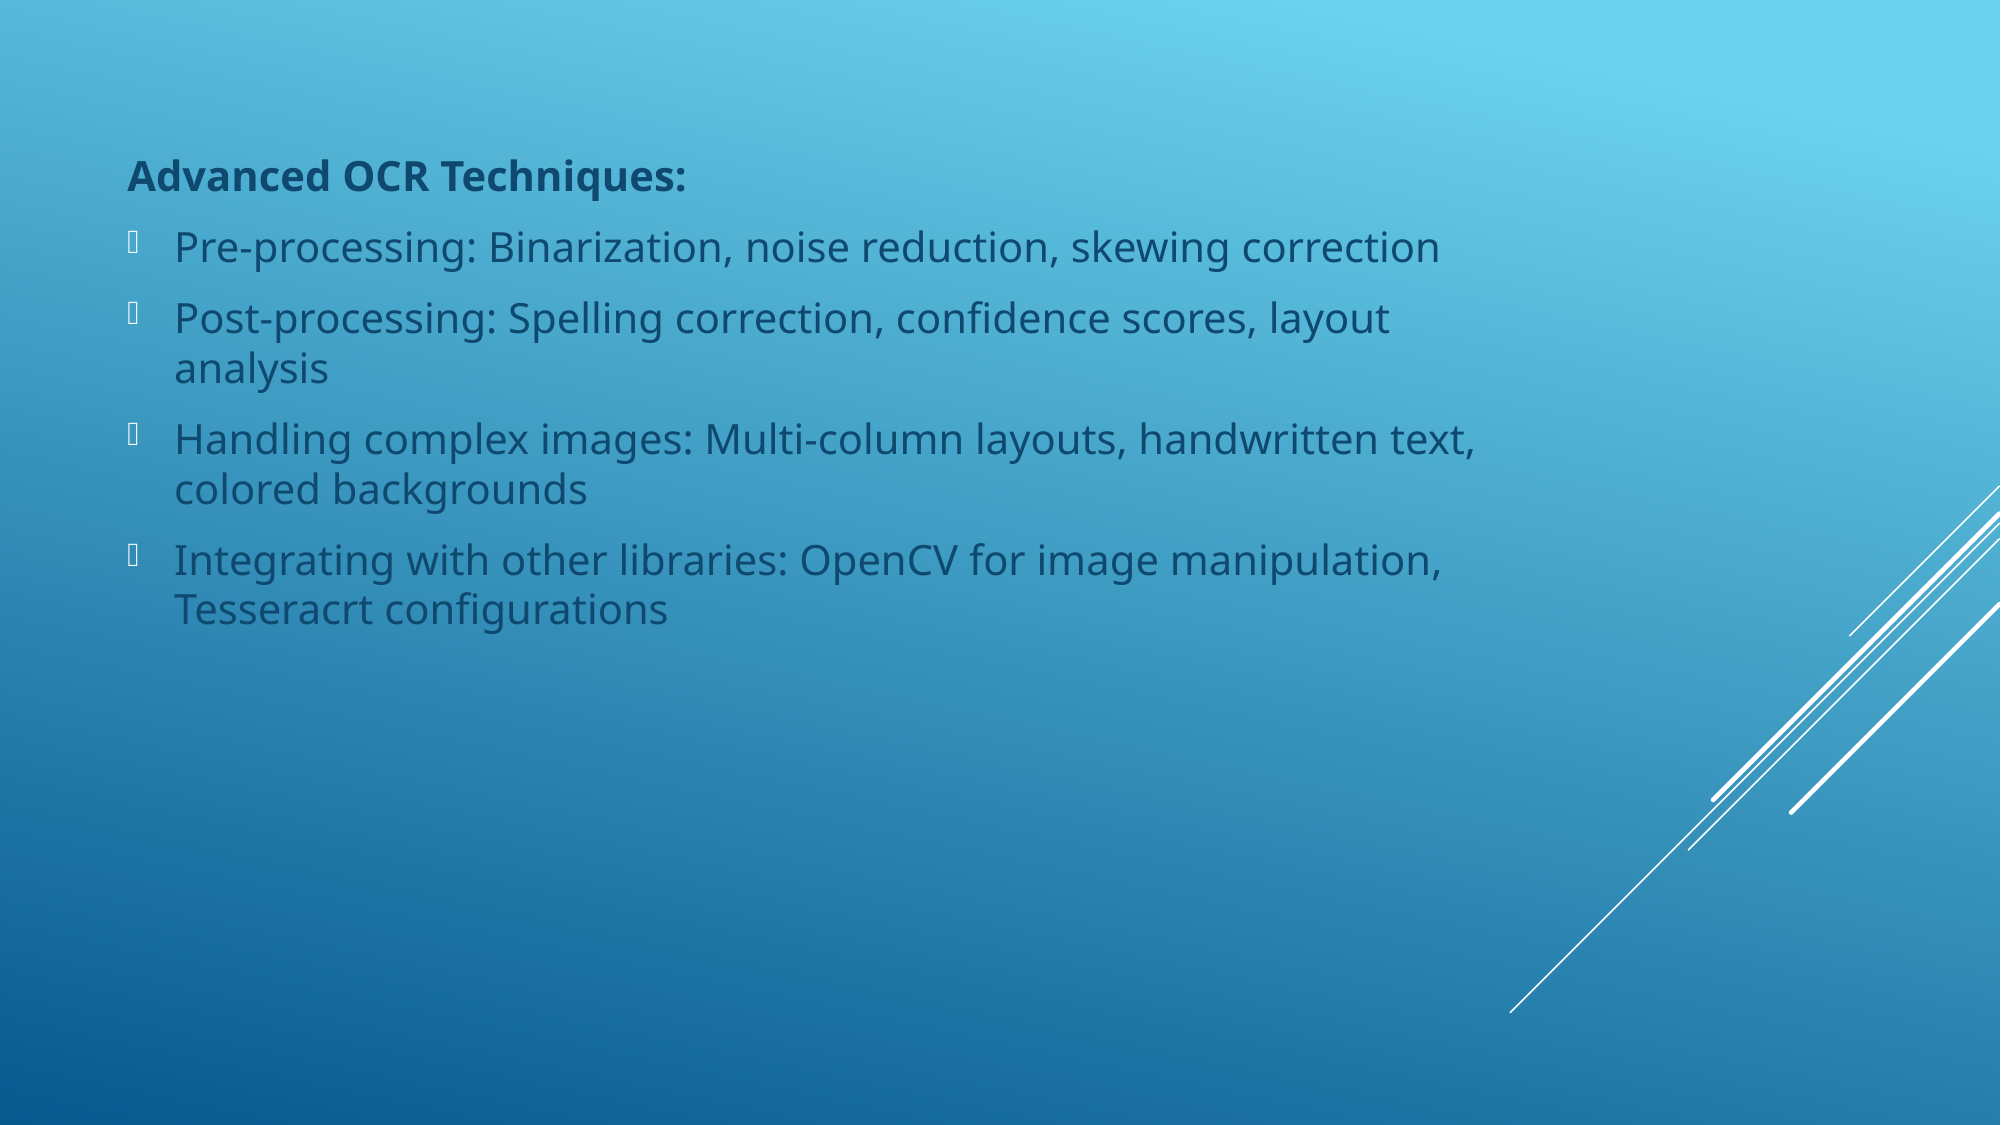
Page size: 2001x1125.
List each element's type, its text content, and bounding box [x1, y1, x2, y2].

list Advanced OCR Techniques: Pre-processing: Binarization, noise reduction, skewing correction Post-processing: Spelling correction, confidence scores, layout analysis Handling complex images: Multi-column layouts, handwritten text, colored backgrounds Integrating with other libraries: OpenCV for image manipulation, Tesseracrt configurations [112, 148, 1513, 706]
